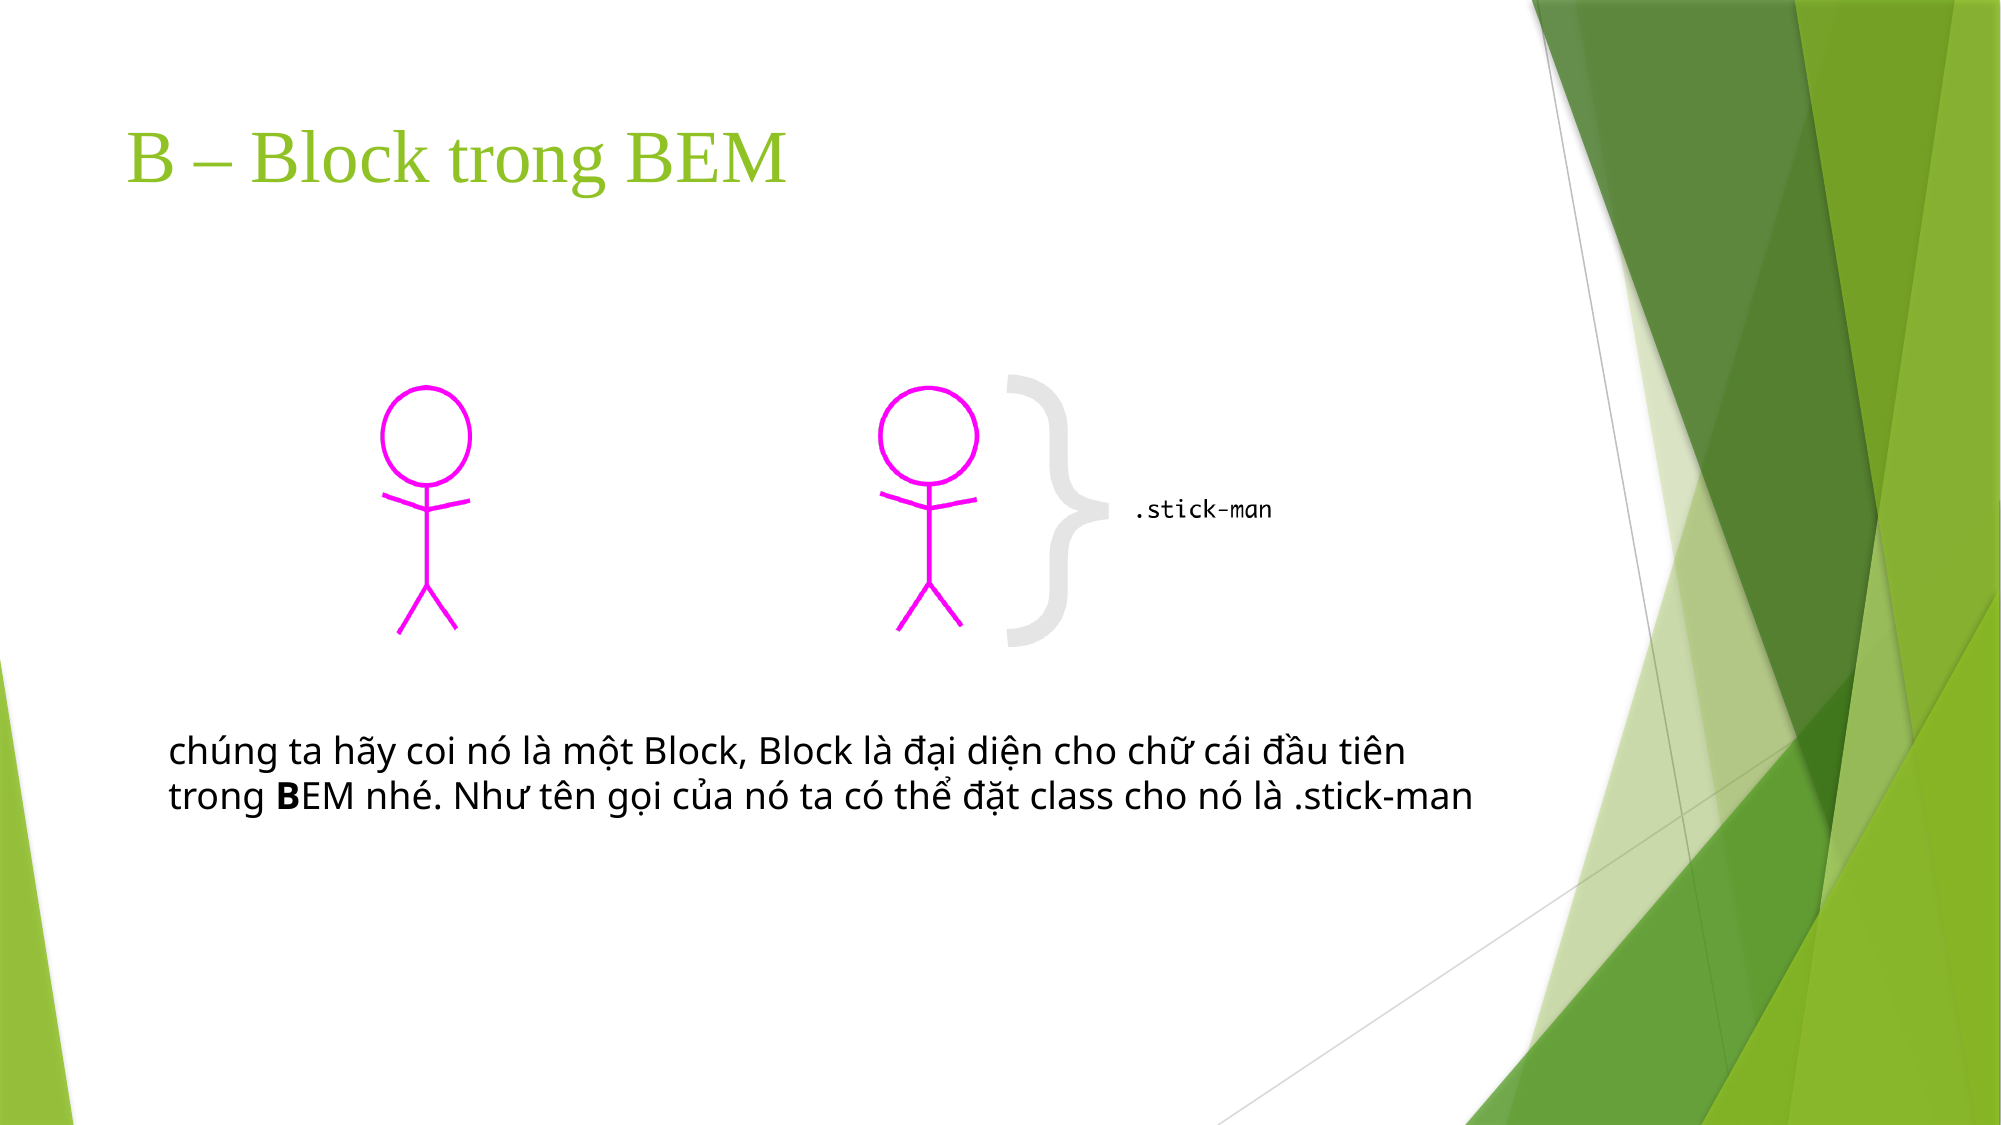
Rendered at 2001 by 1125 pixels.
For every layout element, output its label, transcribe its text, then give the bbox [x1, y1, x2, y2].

title B – Block trong BEM [111, 99, 1522, 317]
picture [692, 341, 1390, 692]
text_box chúng ta hãy coi nó là một Block, Block là đại diện cho chữ cái đầu tiên trong BEM nhé. Như tên gọi của nó ta có thể đặt class cho nó là .stick-man [153, 719, 1500, 825]
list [128, 341, 691, 695]
